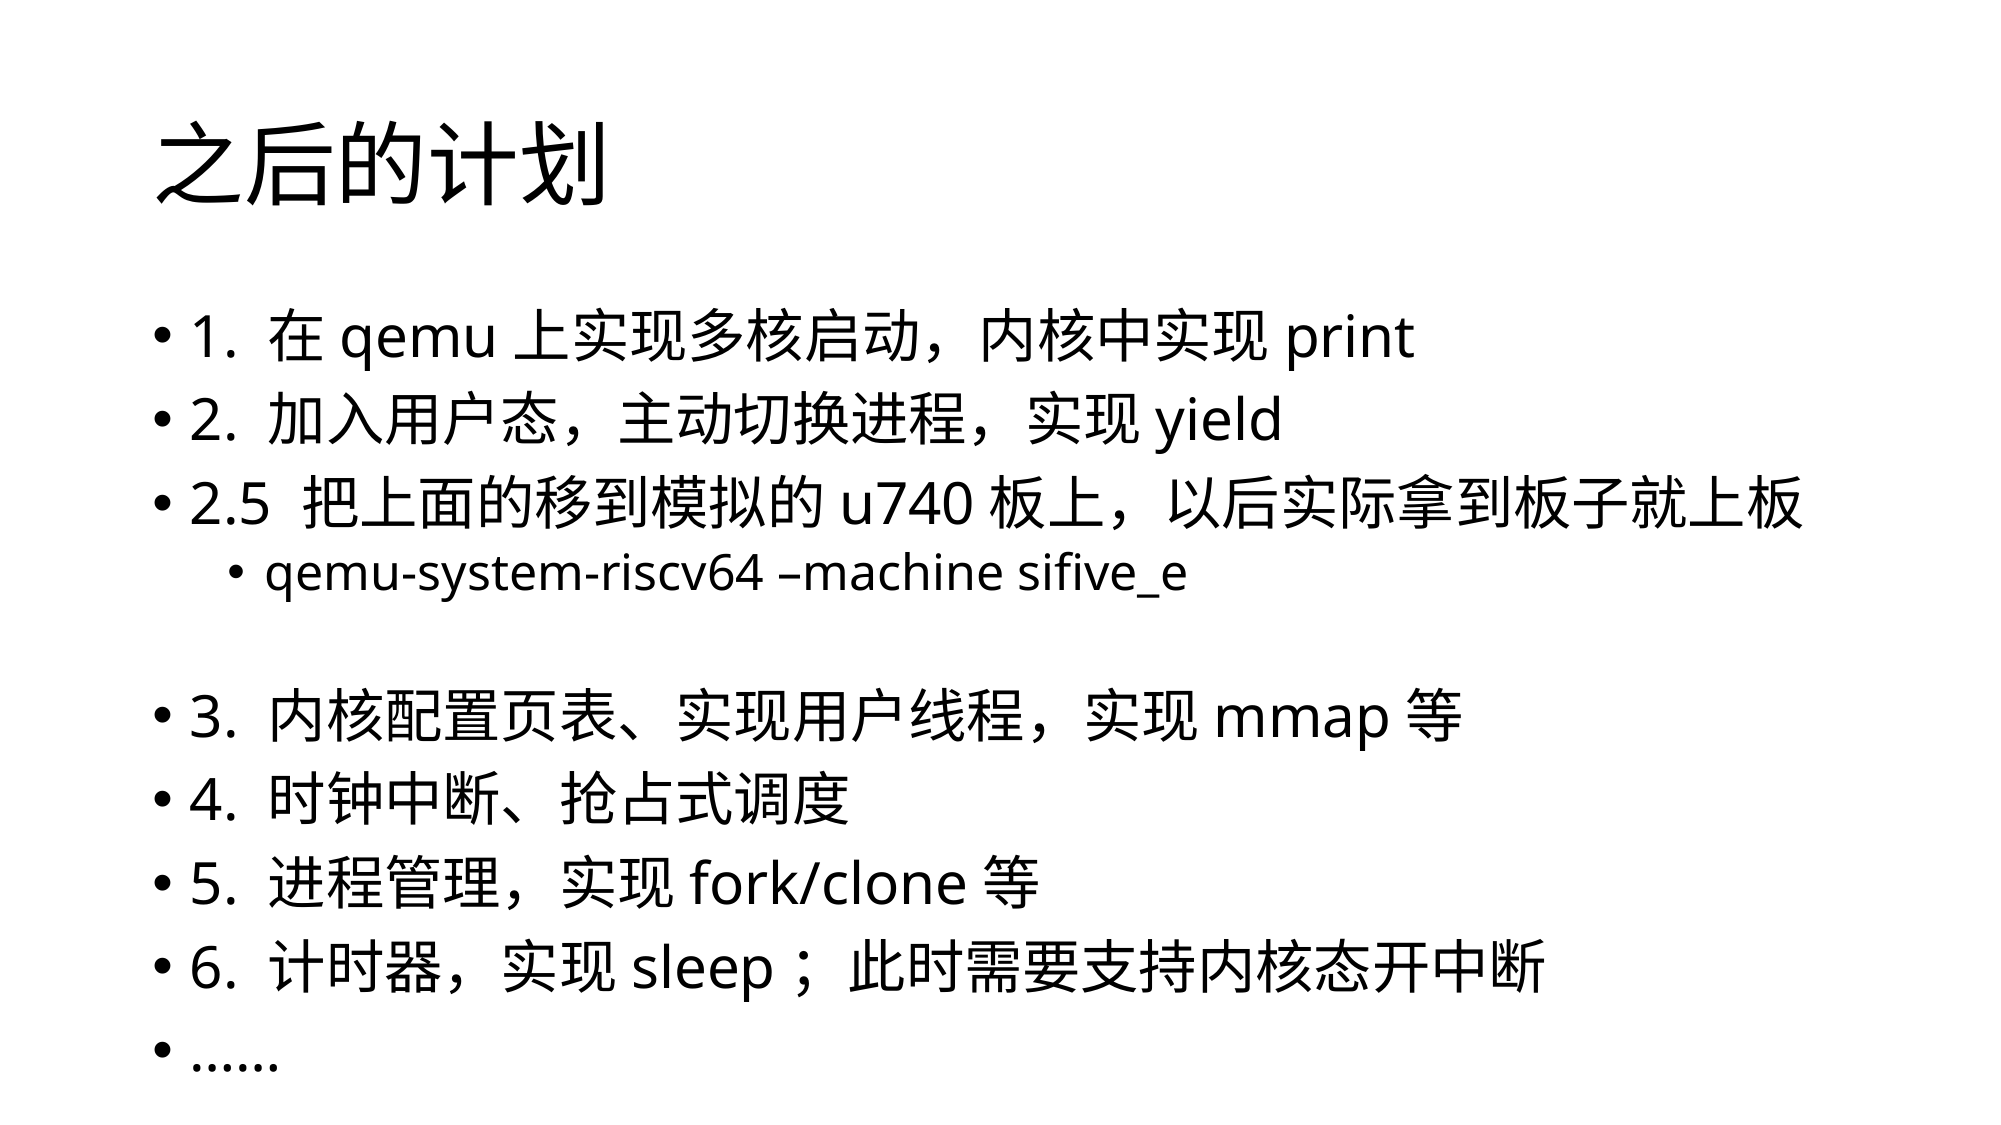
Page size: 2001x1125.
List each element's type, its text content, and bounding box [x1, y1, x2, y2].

title 之后的计划 [137, 59, 1863, 278]
list 1. 在qemu上实现多核启动，内核中实现print 2. 加入用户态，主动切换进程，实现yield 2.5 把上面的移到模拟的u740板上，以后实际拿到板子就上板 qemu-system-riscv64 –machine sifive_e 3. 内核配置页表、实现用户线程，实现mmap等 4. 时钟中断、抢占式调度 5. 进程管理，实现fork/clone等 6. 计时器，实现sleep；此时需要支持内核态开中断 …… [137, 299, 1863, 1125]
